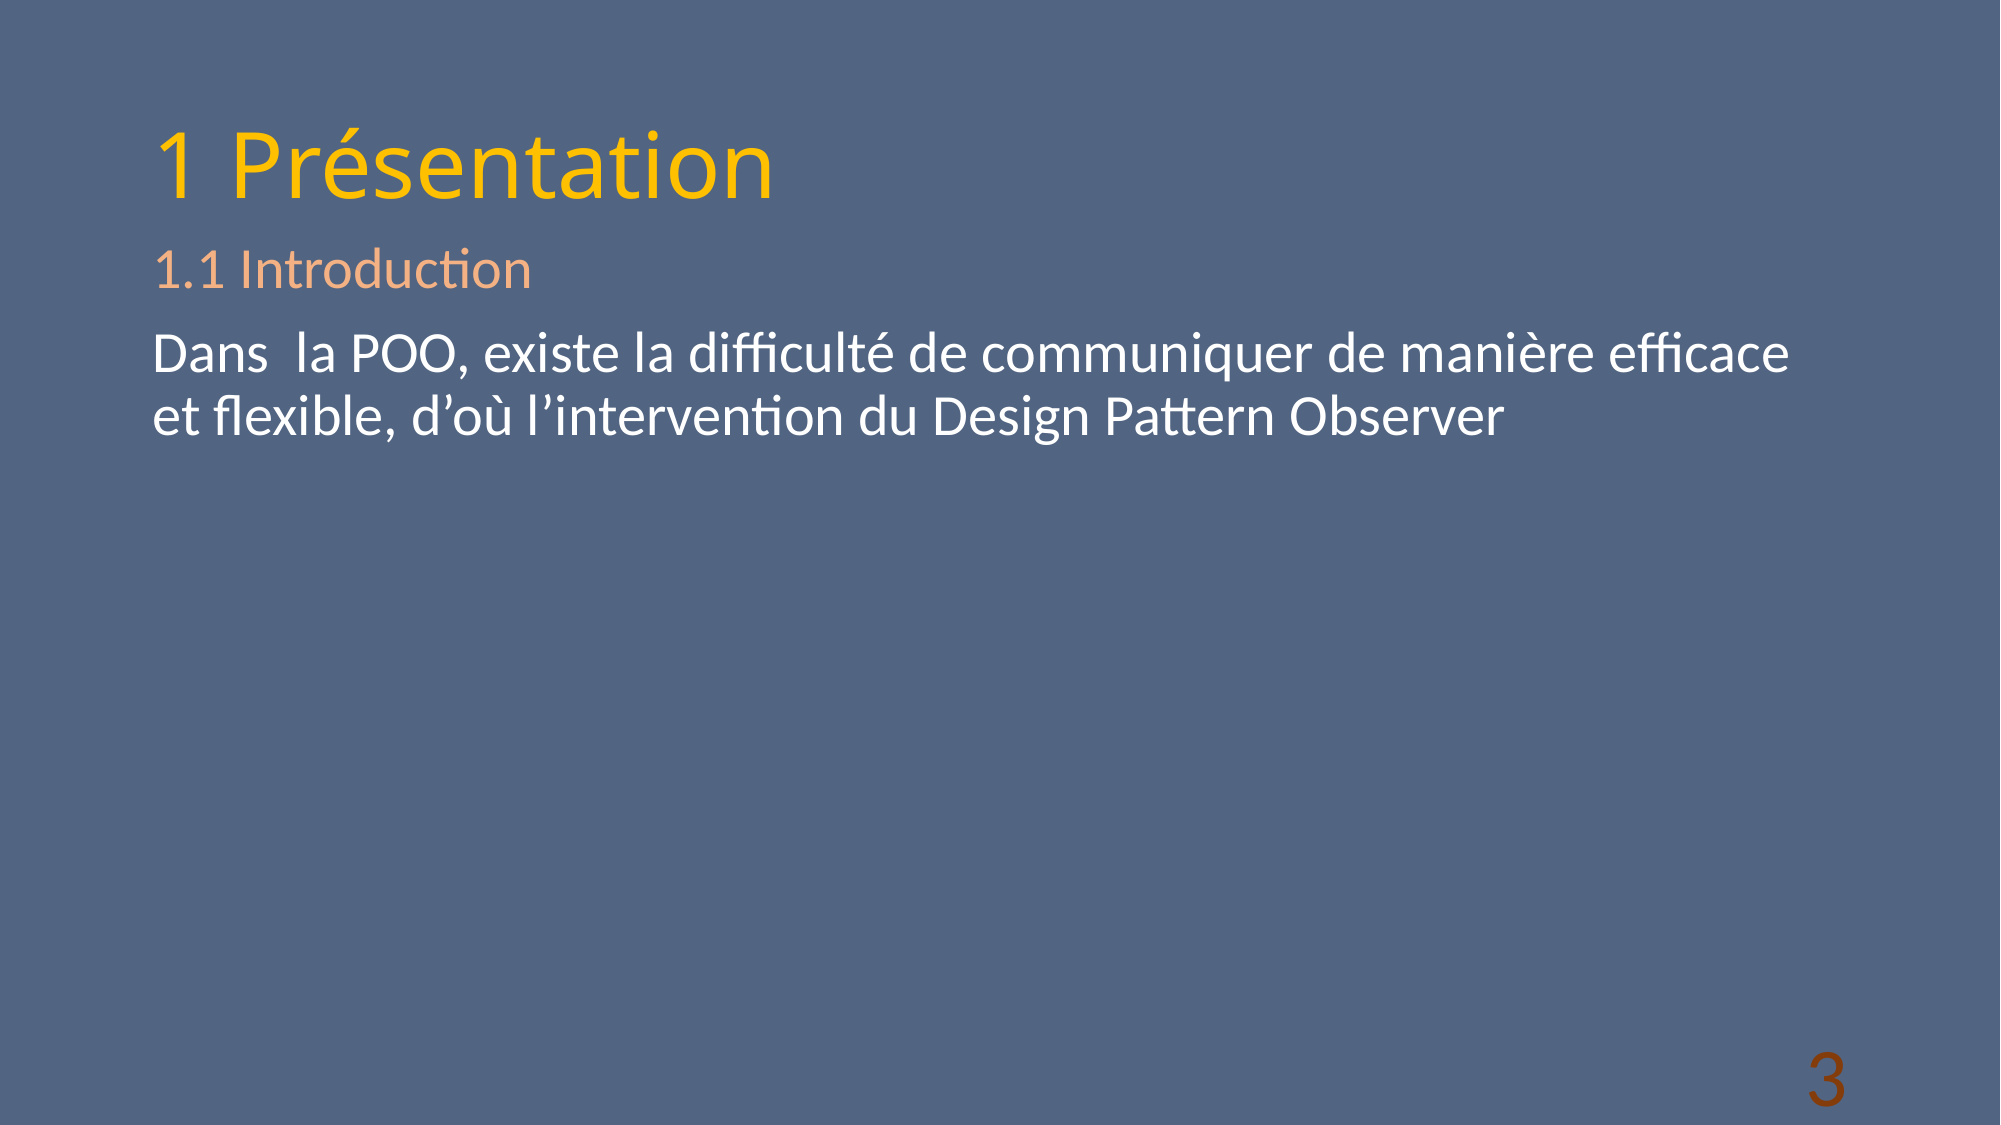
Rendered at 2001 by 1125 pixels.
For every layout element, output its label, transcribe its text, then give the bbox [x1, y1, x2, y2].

title 1 Présentation [137, 59, 1863, 231]
slide_number 3 [1412, 1042, 1863, 1103]
list 1.1 Introduction Dans la POO, existe la difficulté de communiquer de manière efficace et flexible, d’où l’intervention du Design Pattern Observer [137, 231, 1863, 945]
